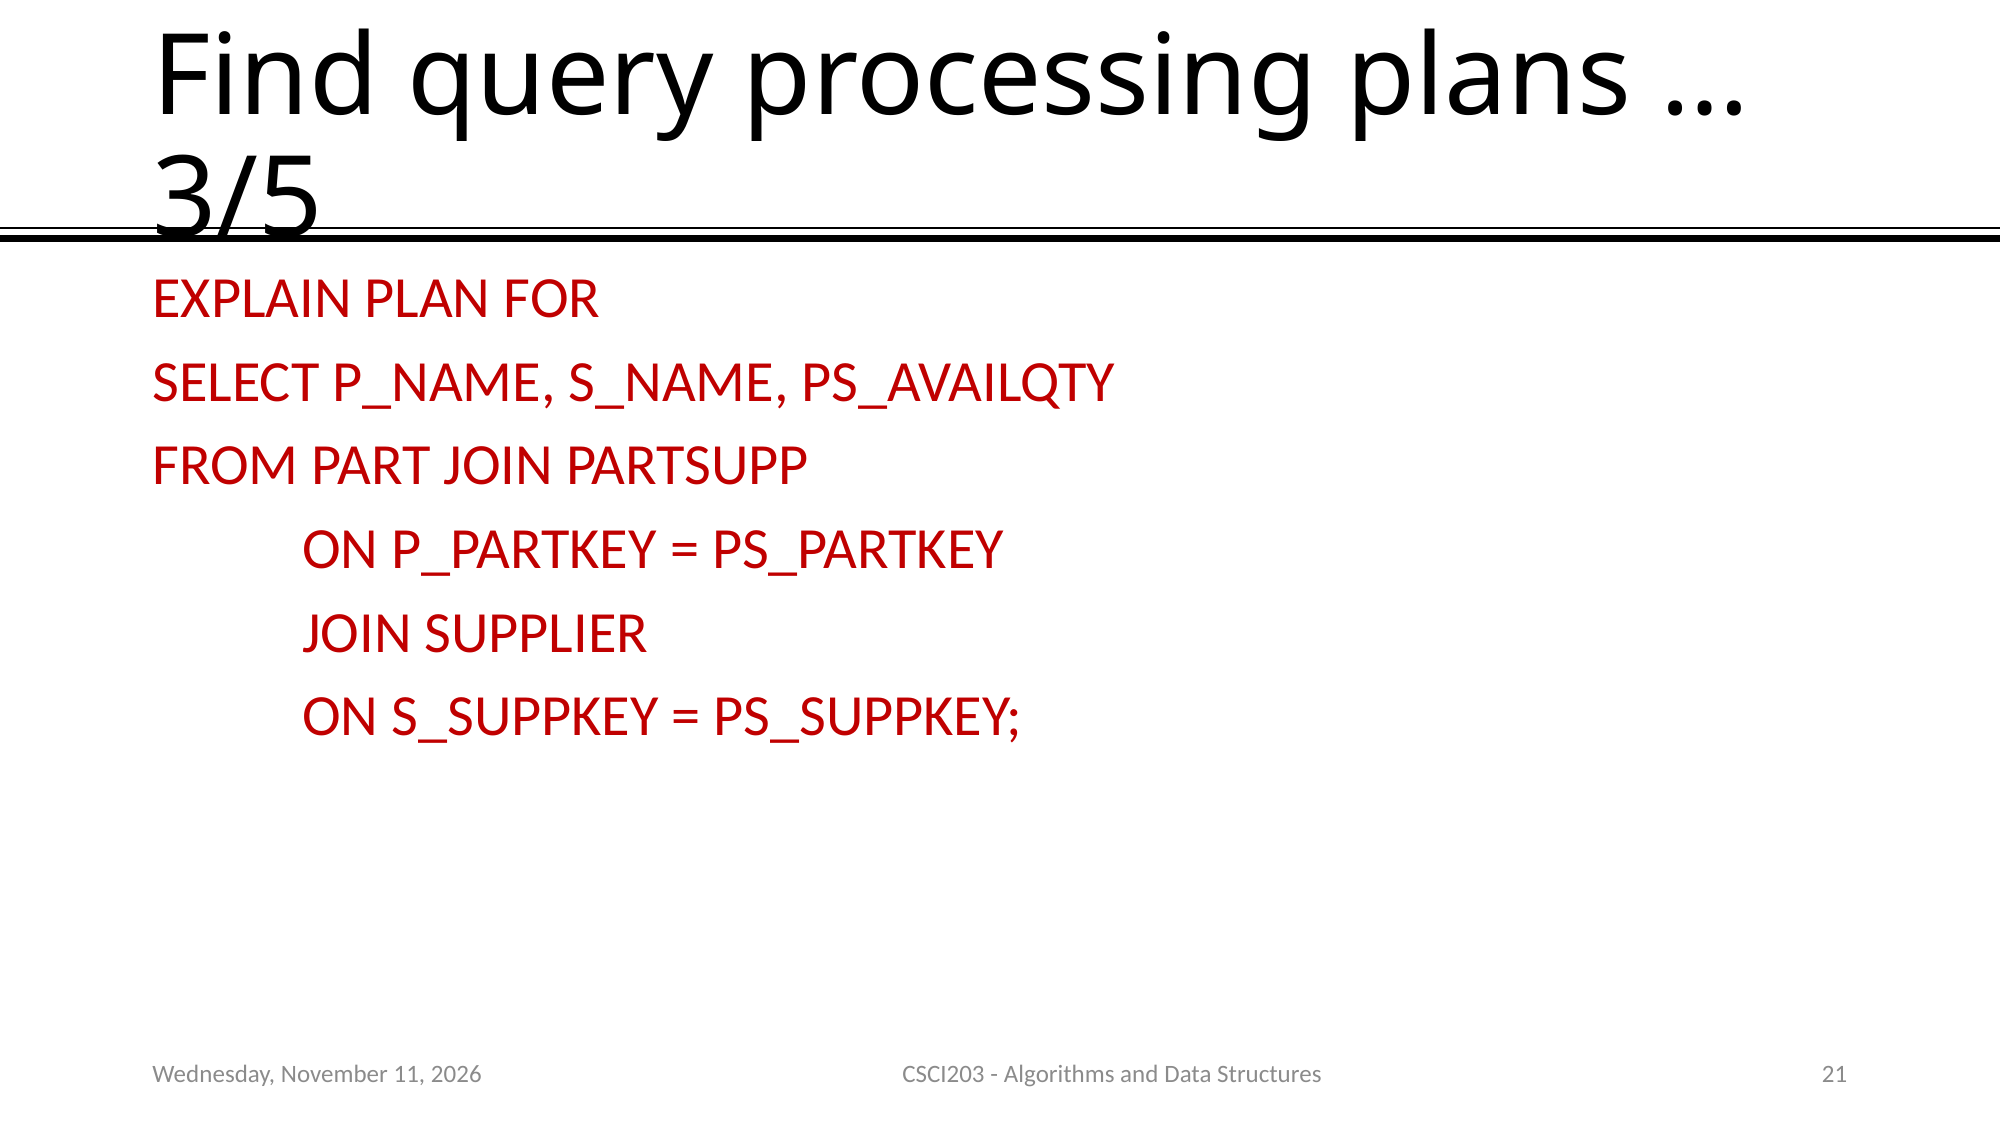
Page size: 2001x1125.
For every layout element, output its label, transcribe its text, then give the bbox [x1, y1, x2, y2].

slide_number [137, 1042, 588, 1103]
footer CSCI203 - Algorithms and Data Structures [662, 1042, 1338, 1103]
slide_number 21 [1412, 1042, 1863, 1103]
title Find query processing plans …3/5 [137, 59, 1863, 218]
list EXPLAIN PLAN FOR SELECT P_NAME, S_NAME, PS_AVAILQTY FROM PART JOIN PARTSUPP ON P_PARTKEY = PS_PARTKEY JOIN SUPPLIER ON S_SUPPKEY = PS_SUPPKEY; [137, 259, 1863, 1024]
